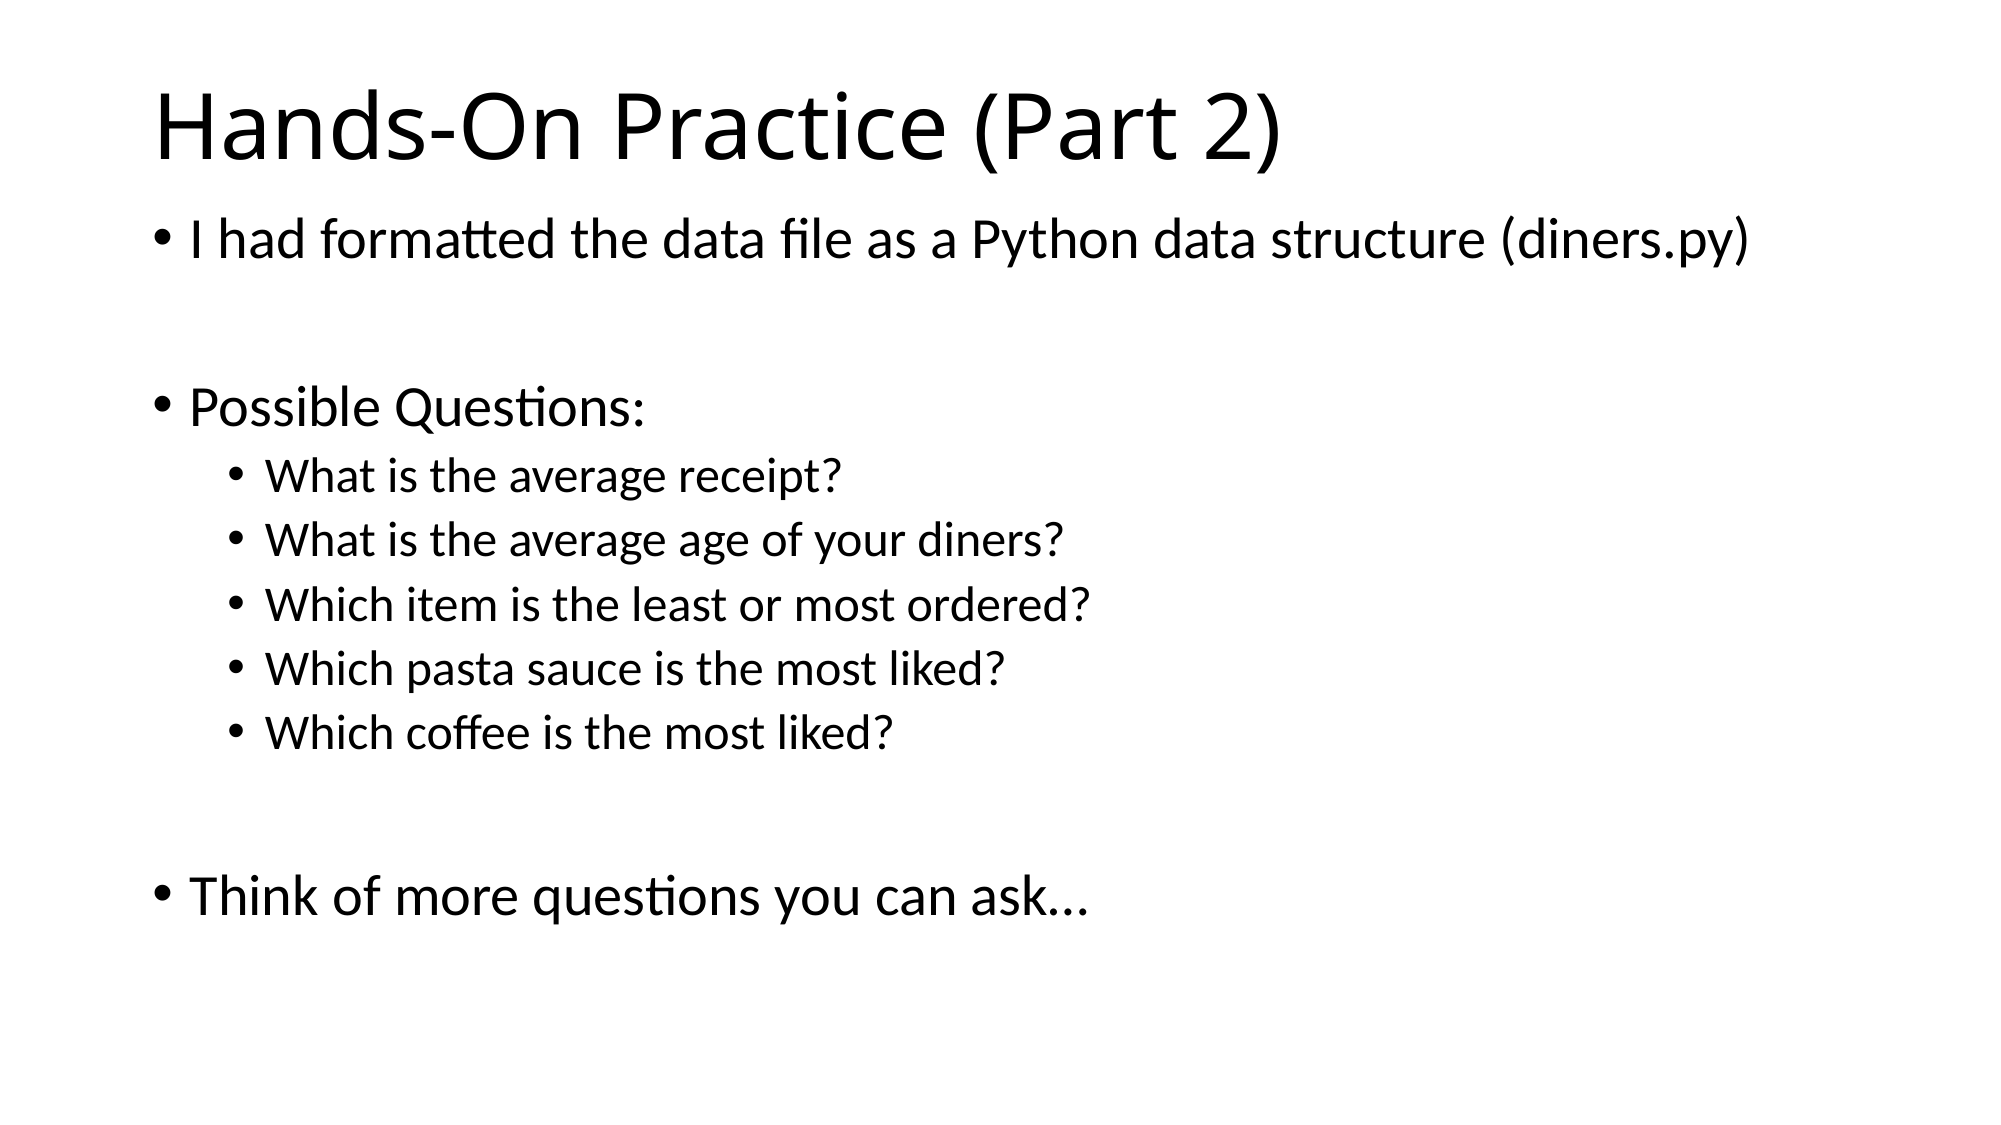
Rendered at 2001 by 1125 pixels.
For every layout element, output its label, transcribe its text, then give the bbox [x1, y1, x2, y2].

title Hands-On Practice (Part 2) [137, 59, 1863, 201]
list I had formatted the data file as a Python data structure (diners.py) Possible Questions: What is the average receipt? What is the average age of your diners? Which item is the least or most ordered? Which pasta sauce is the most liked? Which coffee is the most liked? Think of more questions you can ask… [137, 201, 1863, 1085]
